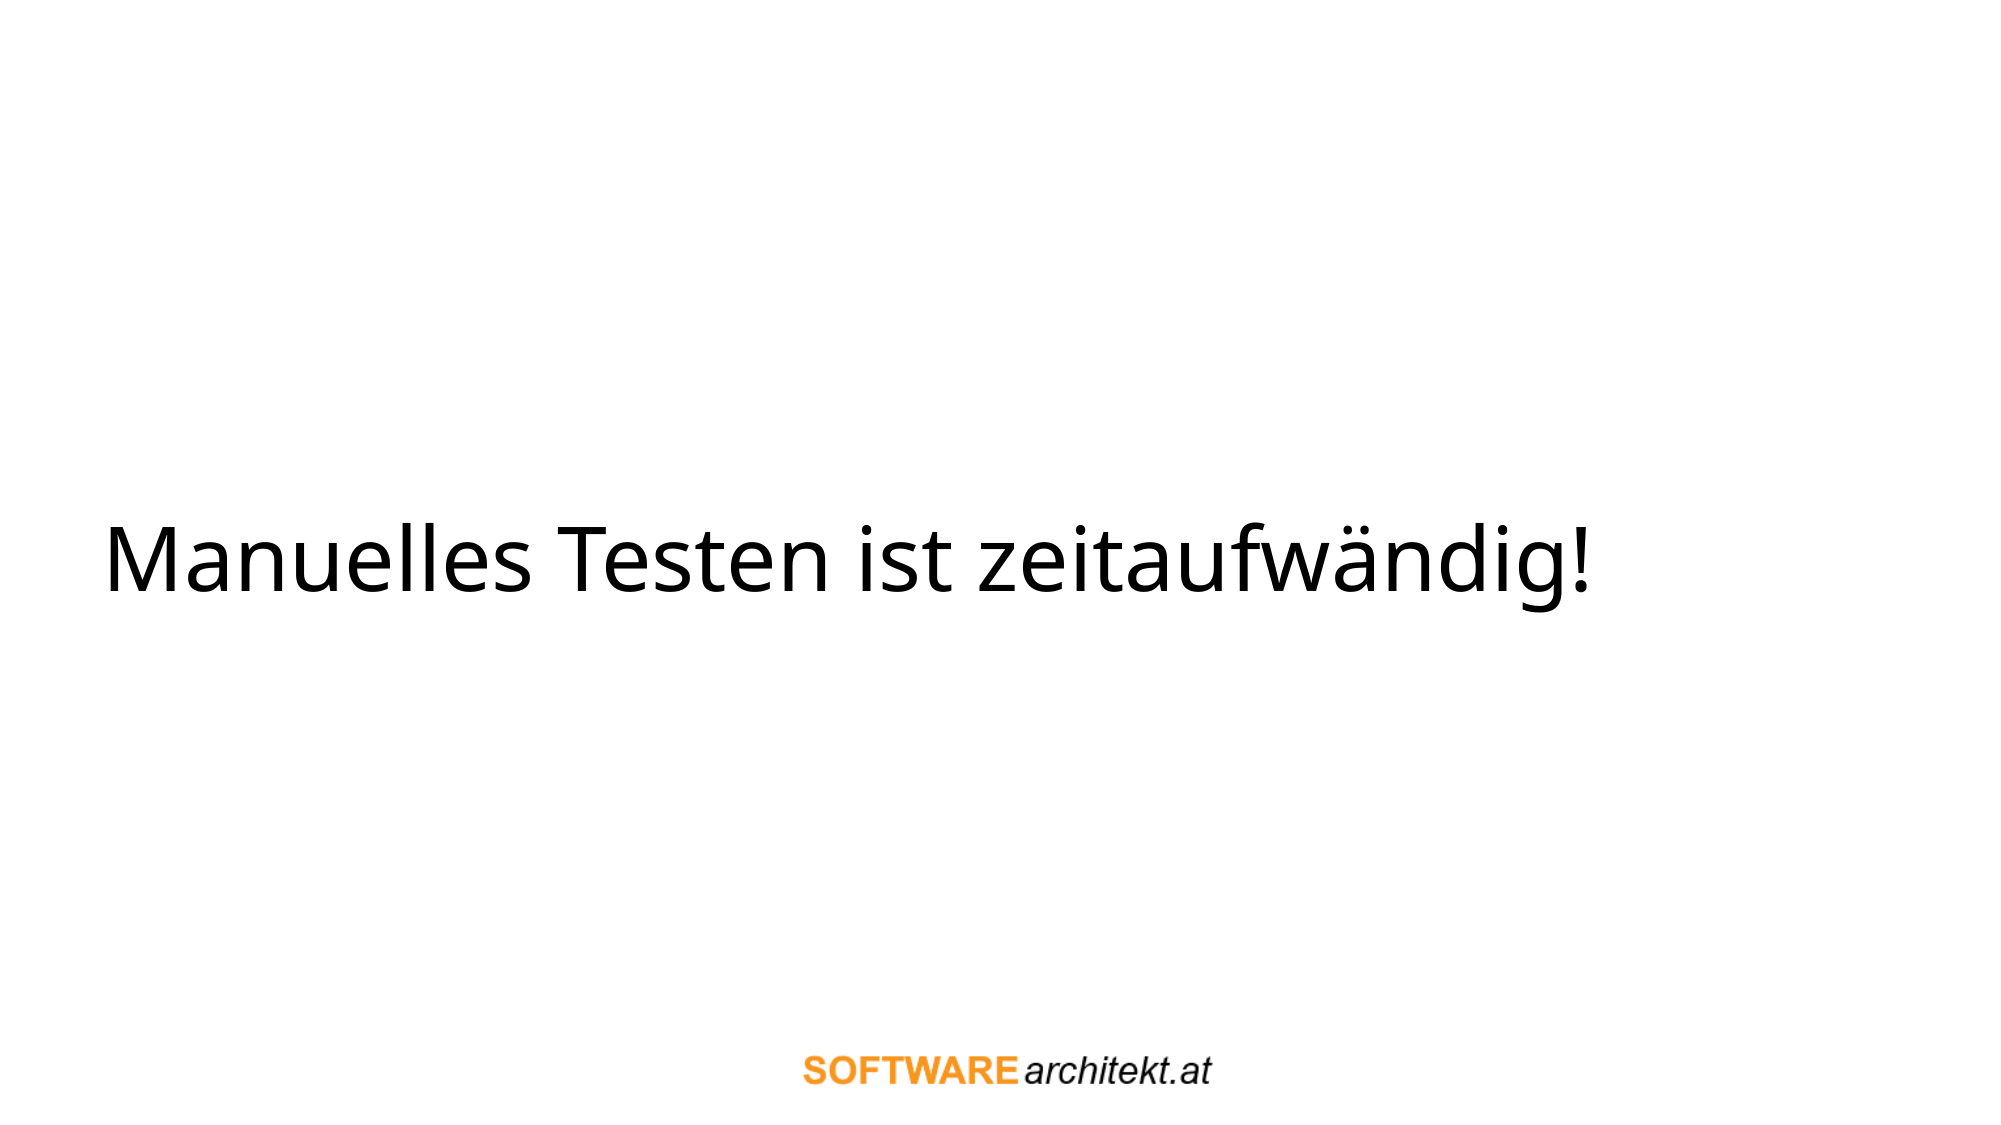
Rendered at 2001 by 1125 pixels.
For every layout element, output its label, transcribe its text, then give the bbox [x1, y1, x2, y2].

picture [792, 1042, 1251, 1096]
text_box Manuelles Testen ist zeitaufwändig! [95, 453, 1905, 672]
